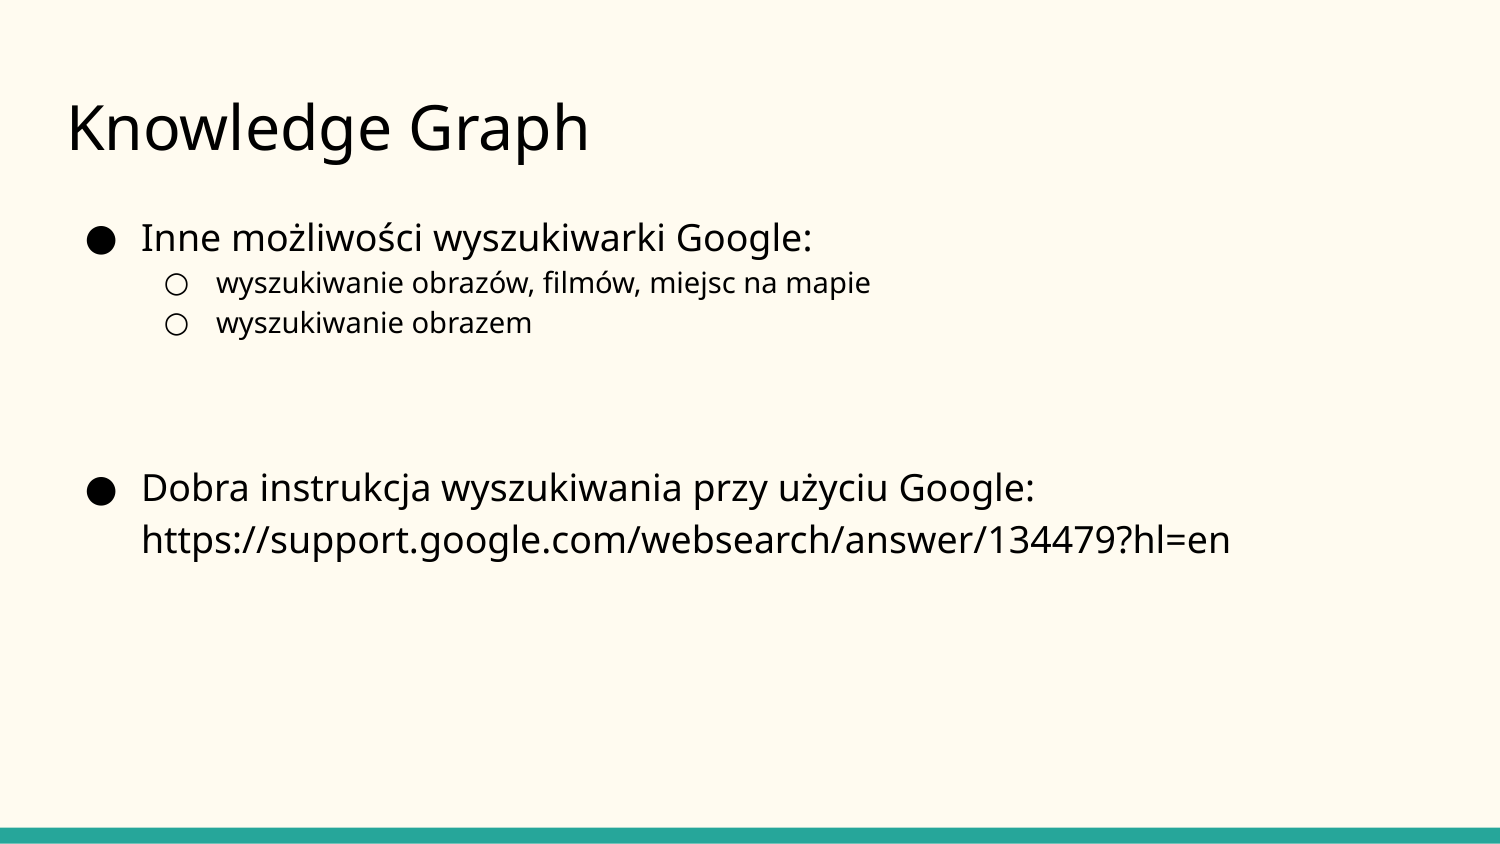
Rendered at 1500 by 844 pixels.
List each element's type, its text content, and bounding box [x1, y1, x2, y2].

list Inne możliwości wyszukiwarki Google: wyszukiwanie obrazów, filmów, miejsc na mapie wyszukiwanie obrazem Dobra instrukcja wyszukiwania przy użyciu Google: https://support.google.com/websearch/answer/134479?hl=en [51, 192, 1449, 750]
title Knowledge Graph [51, 72, 1449, 174]
